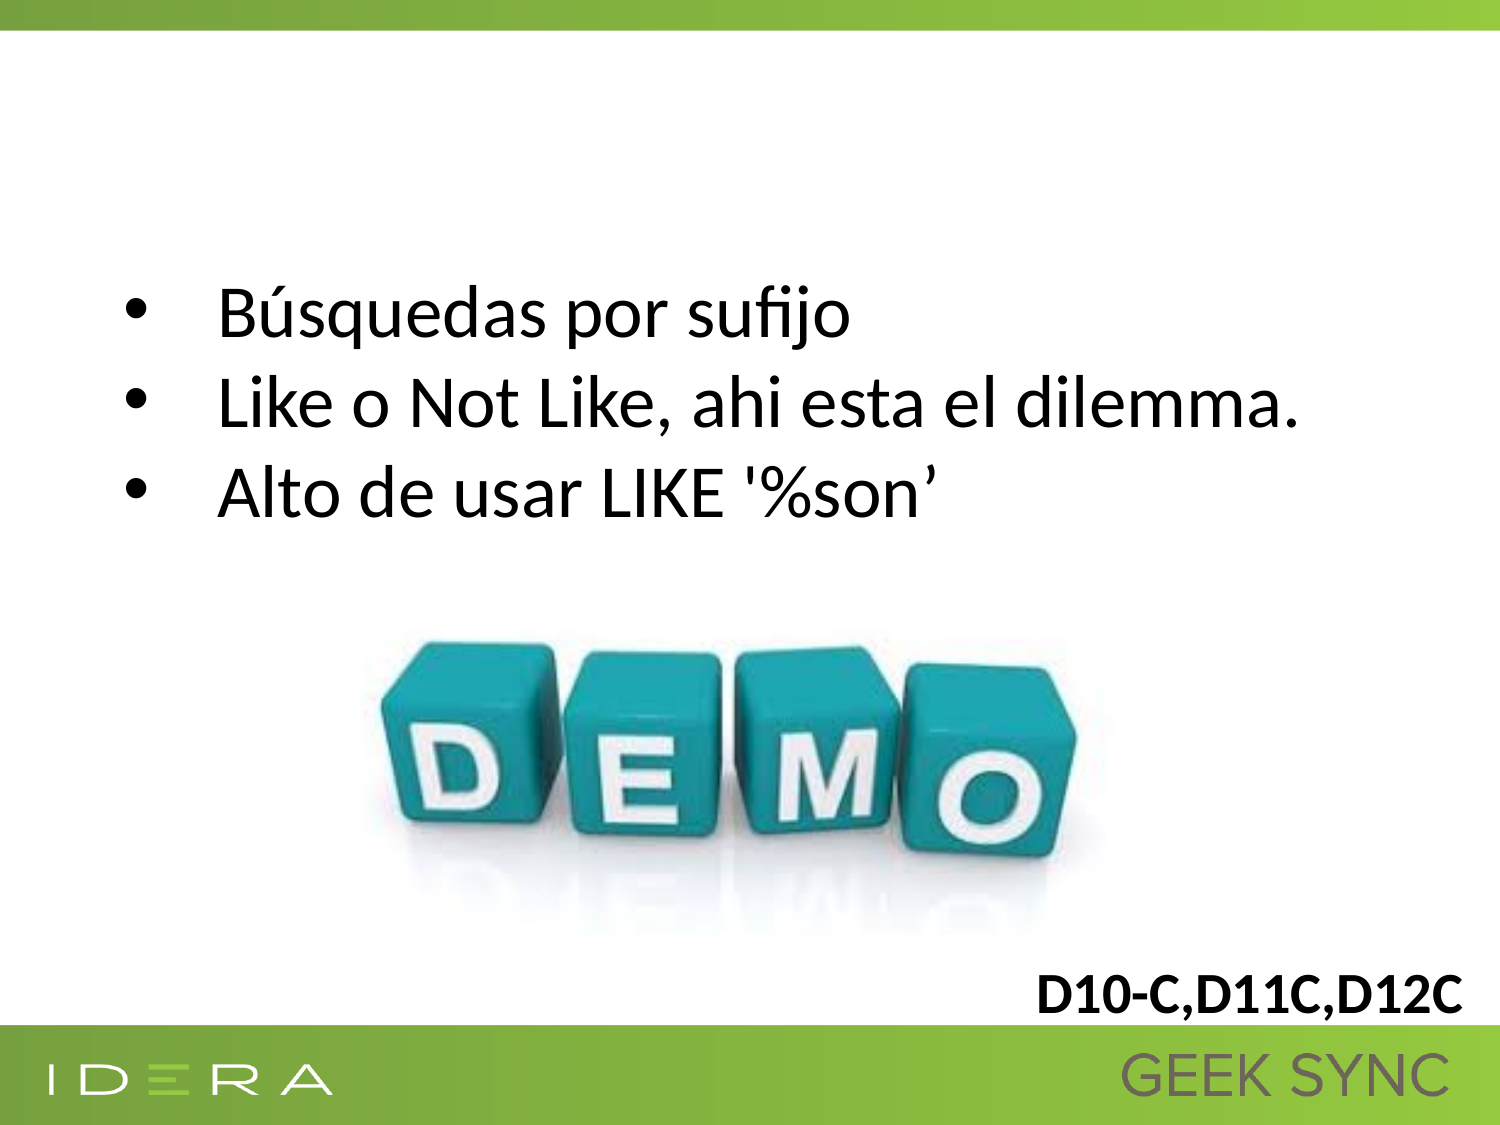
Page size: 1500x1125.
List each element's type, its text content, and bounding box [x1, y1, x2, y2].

picture [326, 562, 1125, 935]
picture [0, 0, 1500, 1125]
text_box D10-C,D11C,D12C [994, 864, 1500, 1006]
list Búsquedas por sufijo Like o Not Like, ahi esta el dilemma. Alto de usar LIKE '%son’ [75, 255, 1425, 1024]
